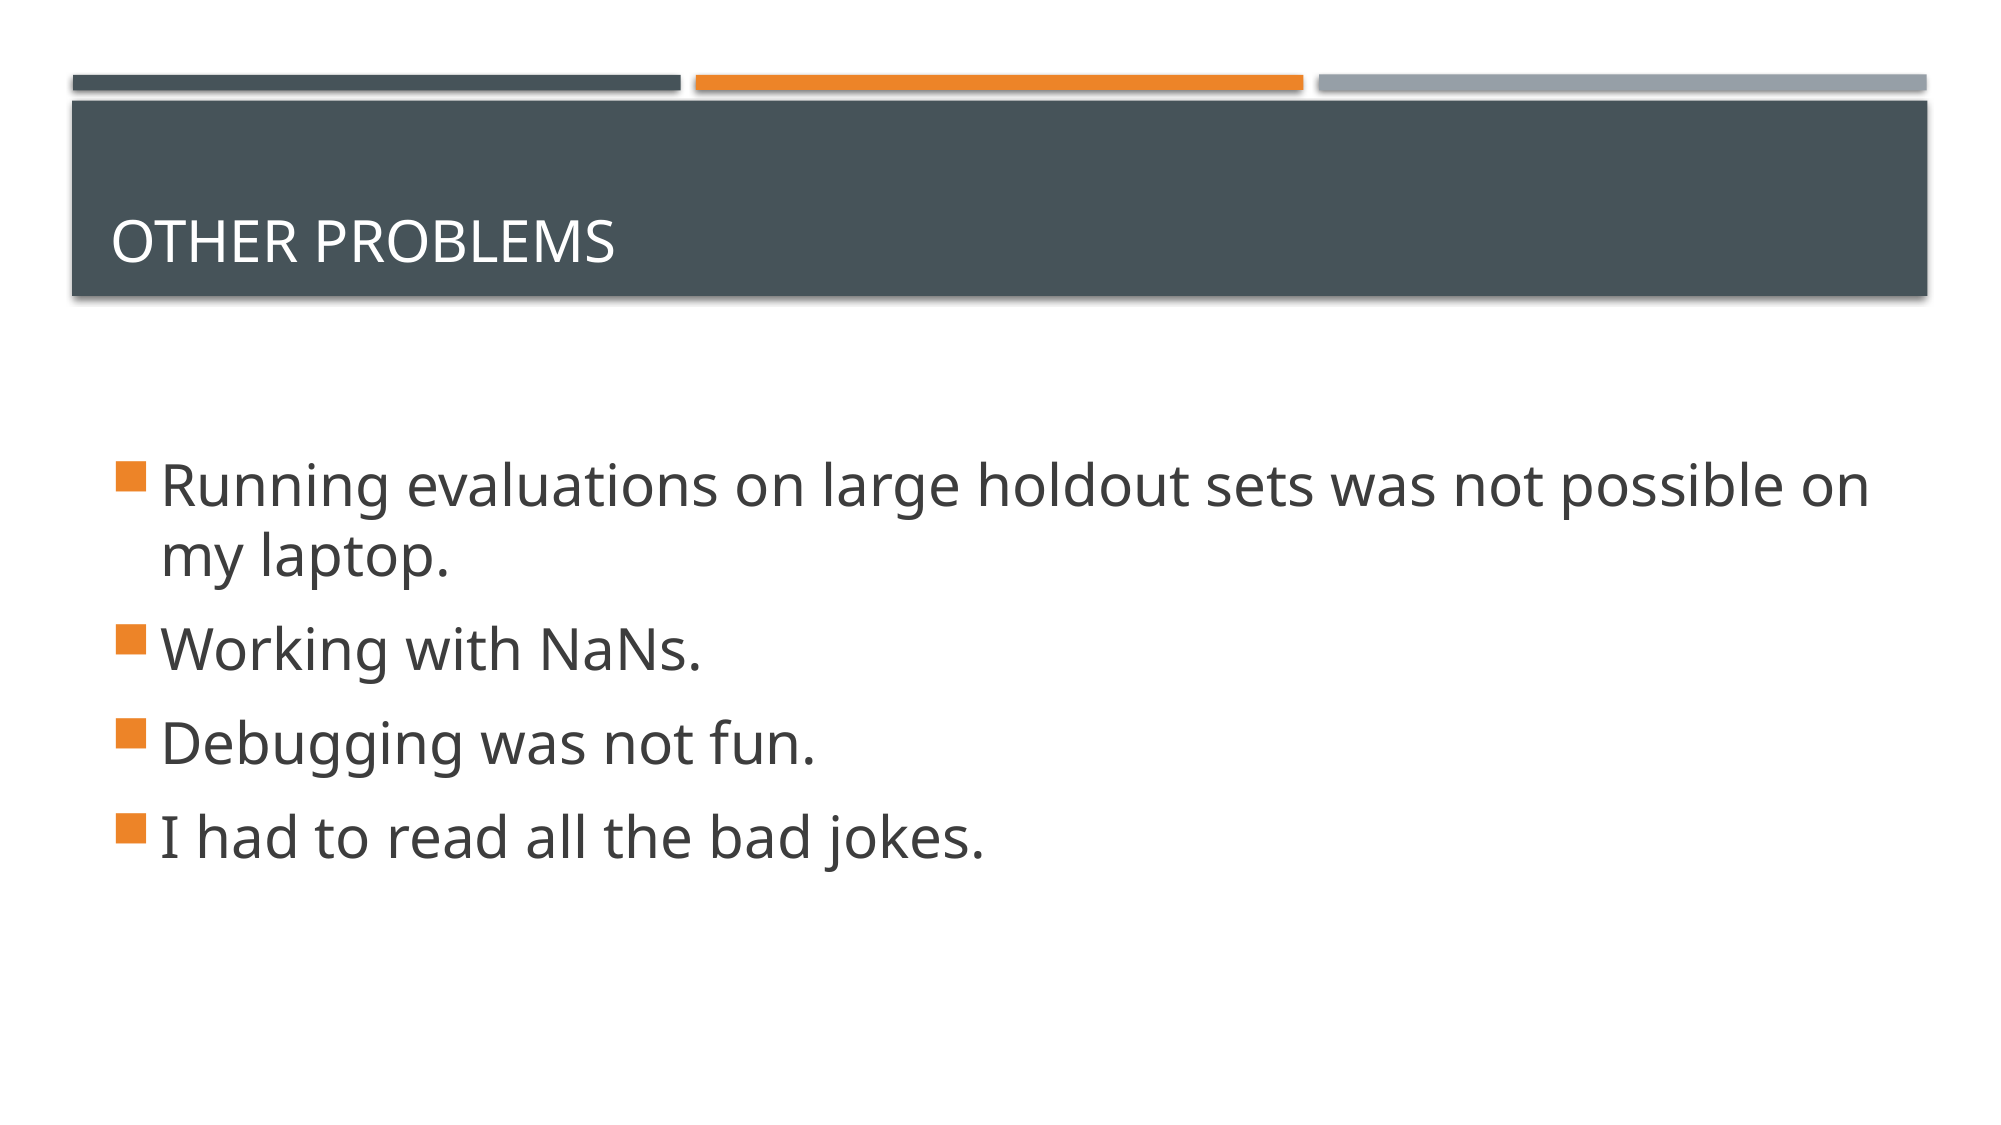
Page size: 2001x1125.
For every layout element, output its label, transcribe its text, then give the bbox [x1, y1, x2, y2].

list Running evaluations on large holdout sets was not possible on my laptop. Working with NaNs. Debugging was not fun. I had to read all the bad jokes. [95, 357, 1905, 962]
title Other Problems [95, 115, 1905, 282]
